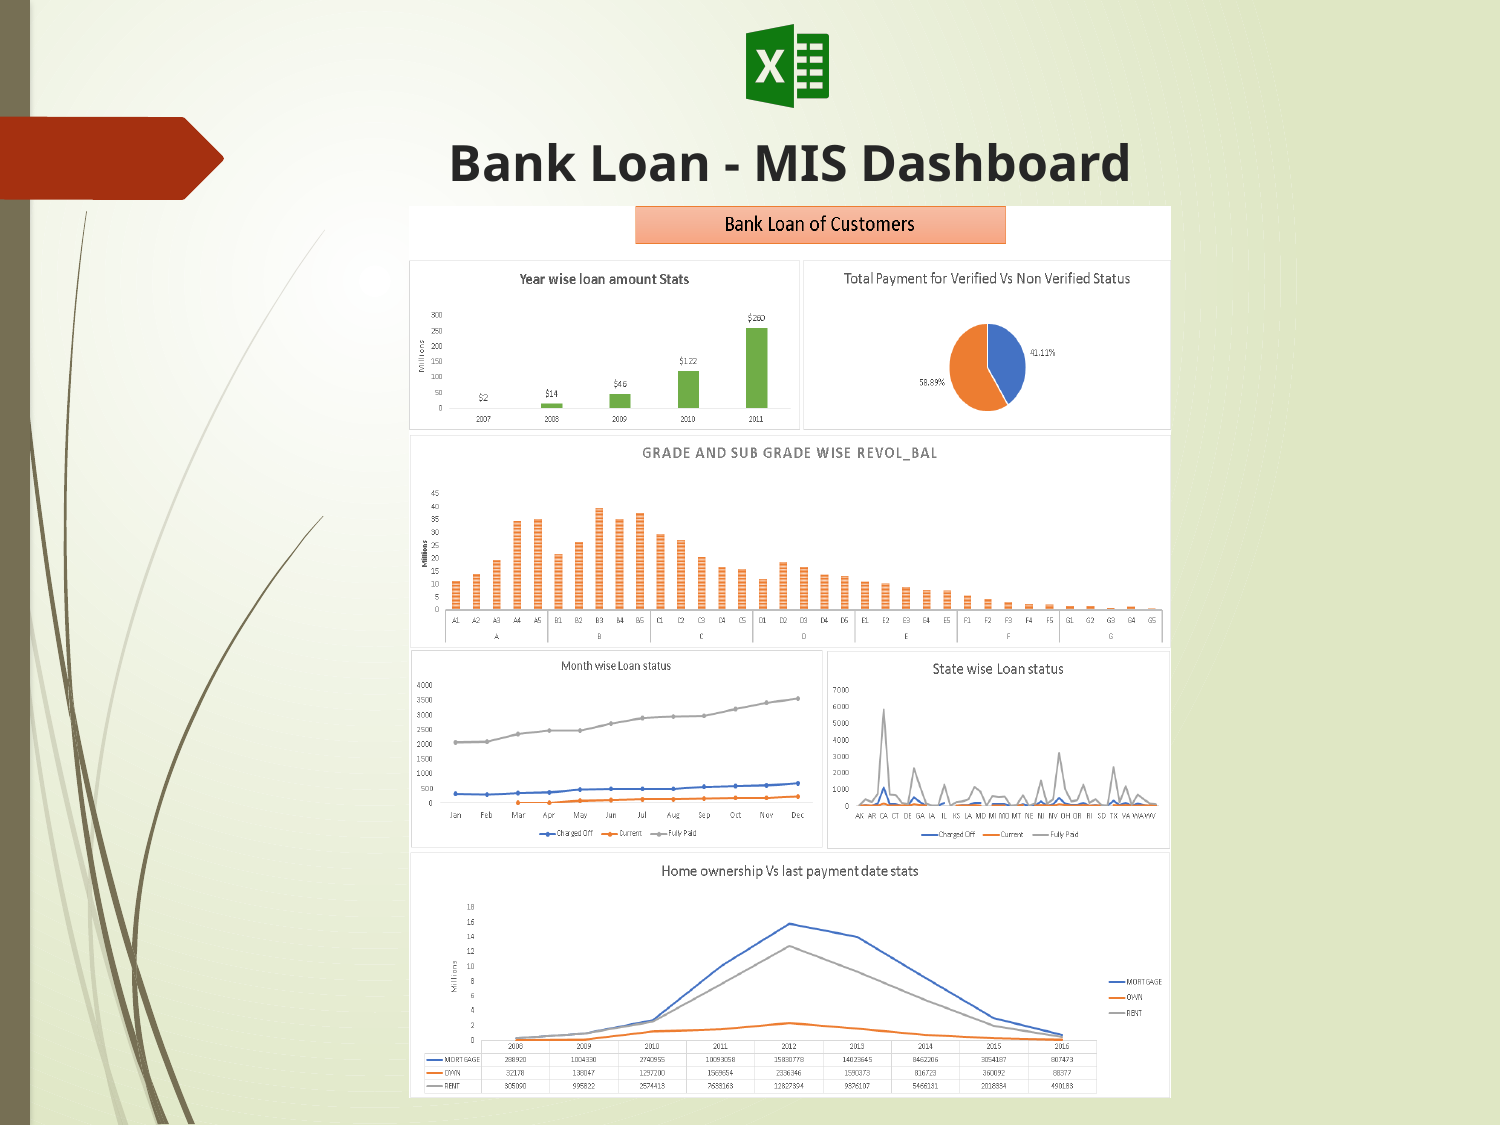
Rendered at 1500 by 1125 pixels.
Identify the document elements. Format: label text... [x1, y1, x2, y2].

title Bank Loan - MIS Dashboard [318, 123, 1263, 213]
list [409, 206, 1172, 1098]
picture [746, 24, 830, 108]
